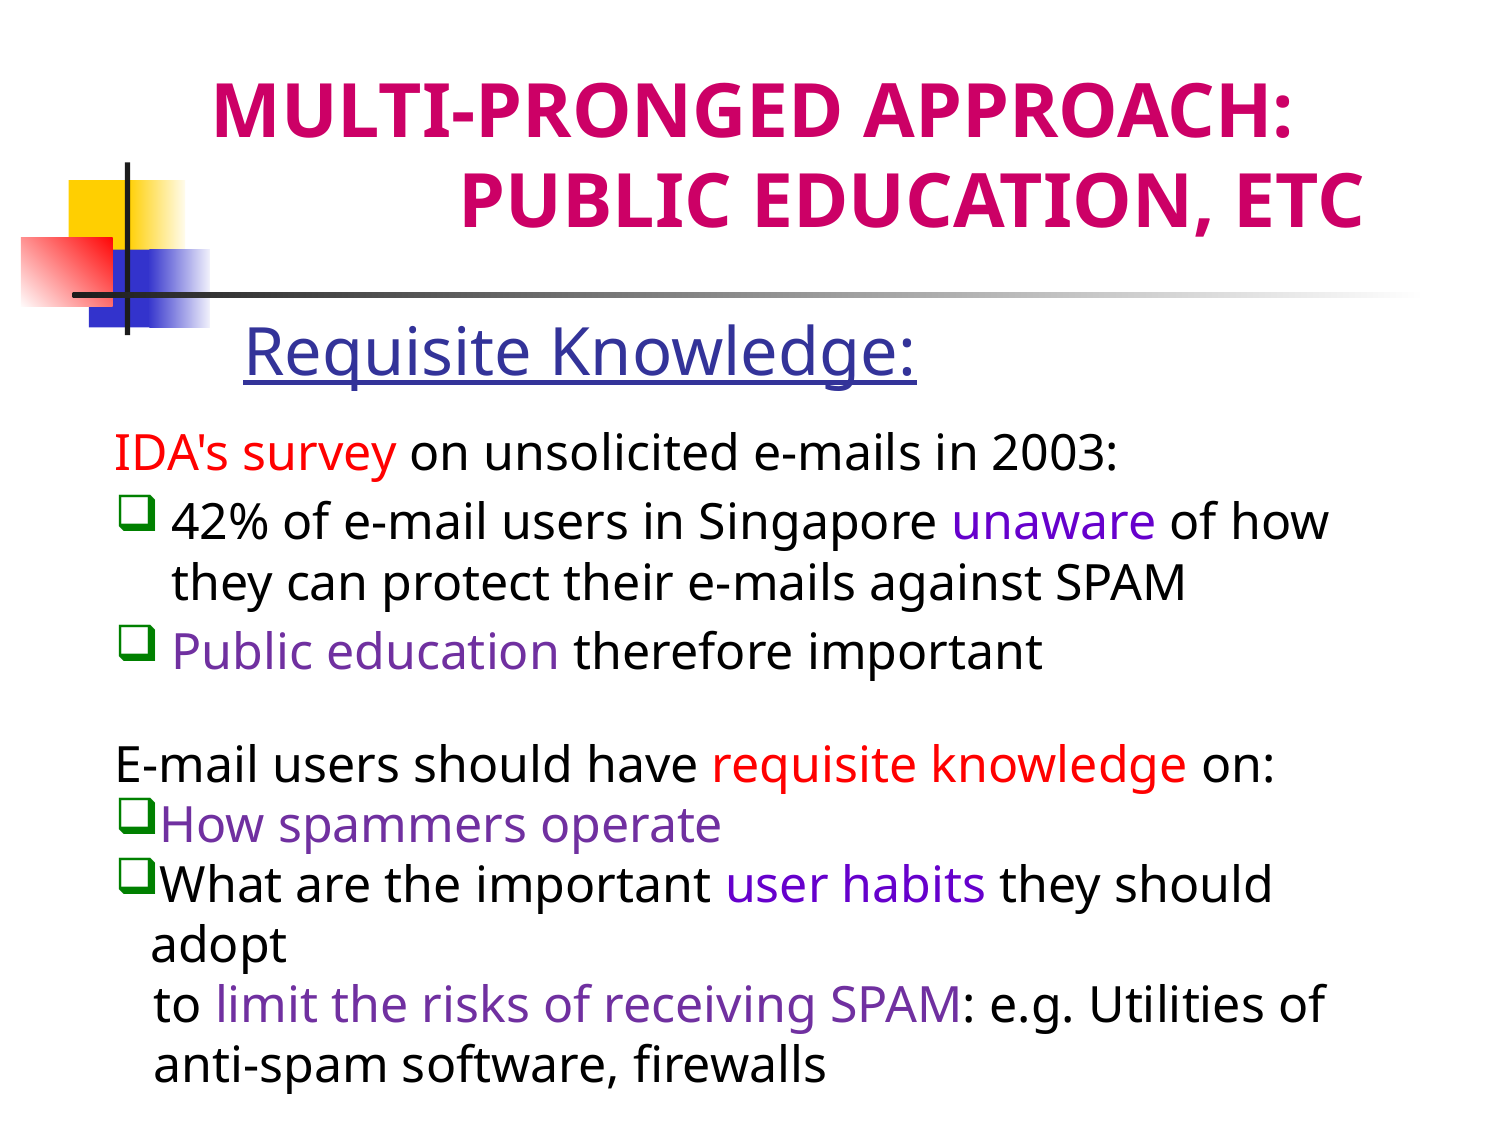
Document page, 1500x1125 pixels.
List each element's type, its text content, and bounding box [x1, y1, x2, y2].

list IDA's survey on unsolicited e-mails in 2003: 42% of e-mail users in Singapore unaware of how they can protect their e-mails against SPAM Public education therefore important [99, 412, 1450, 700]
text_box MULTI-PRONGED APPROACH: PUBLIC EDUCATION, ETC [49, 50, 1475, 250]
text_box Requisite Knowledge: [228, 301, 932, 396]
text_box E-mail users should have requisite knowledge on: How spammers operate What are the important user habits they should adopt to limit the risks of receiving SPAM: e.g. Utilities of anti-spam software, firewalls [99, 724, 1413, 1100]
